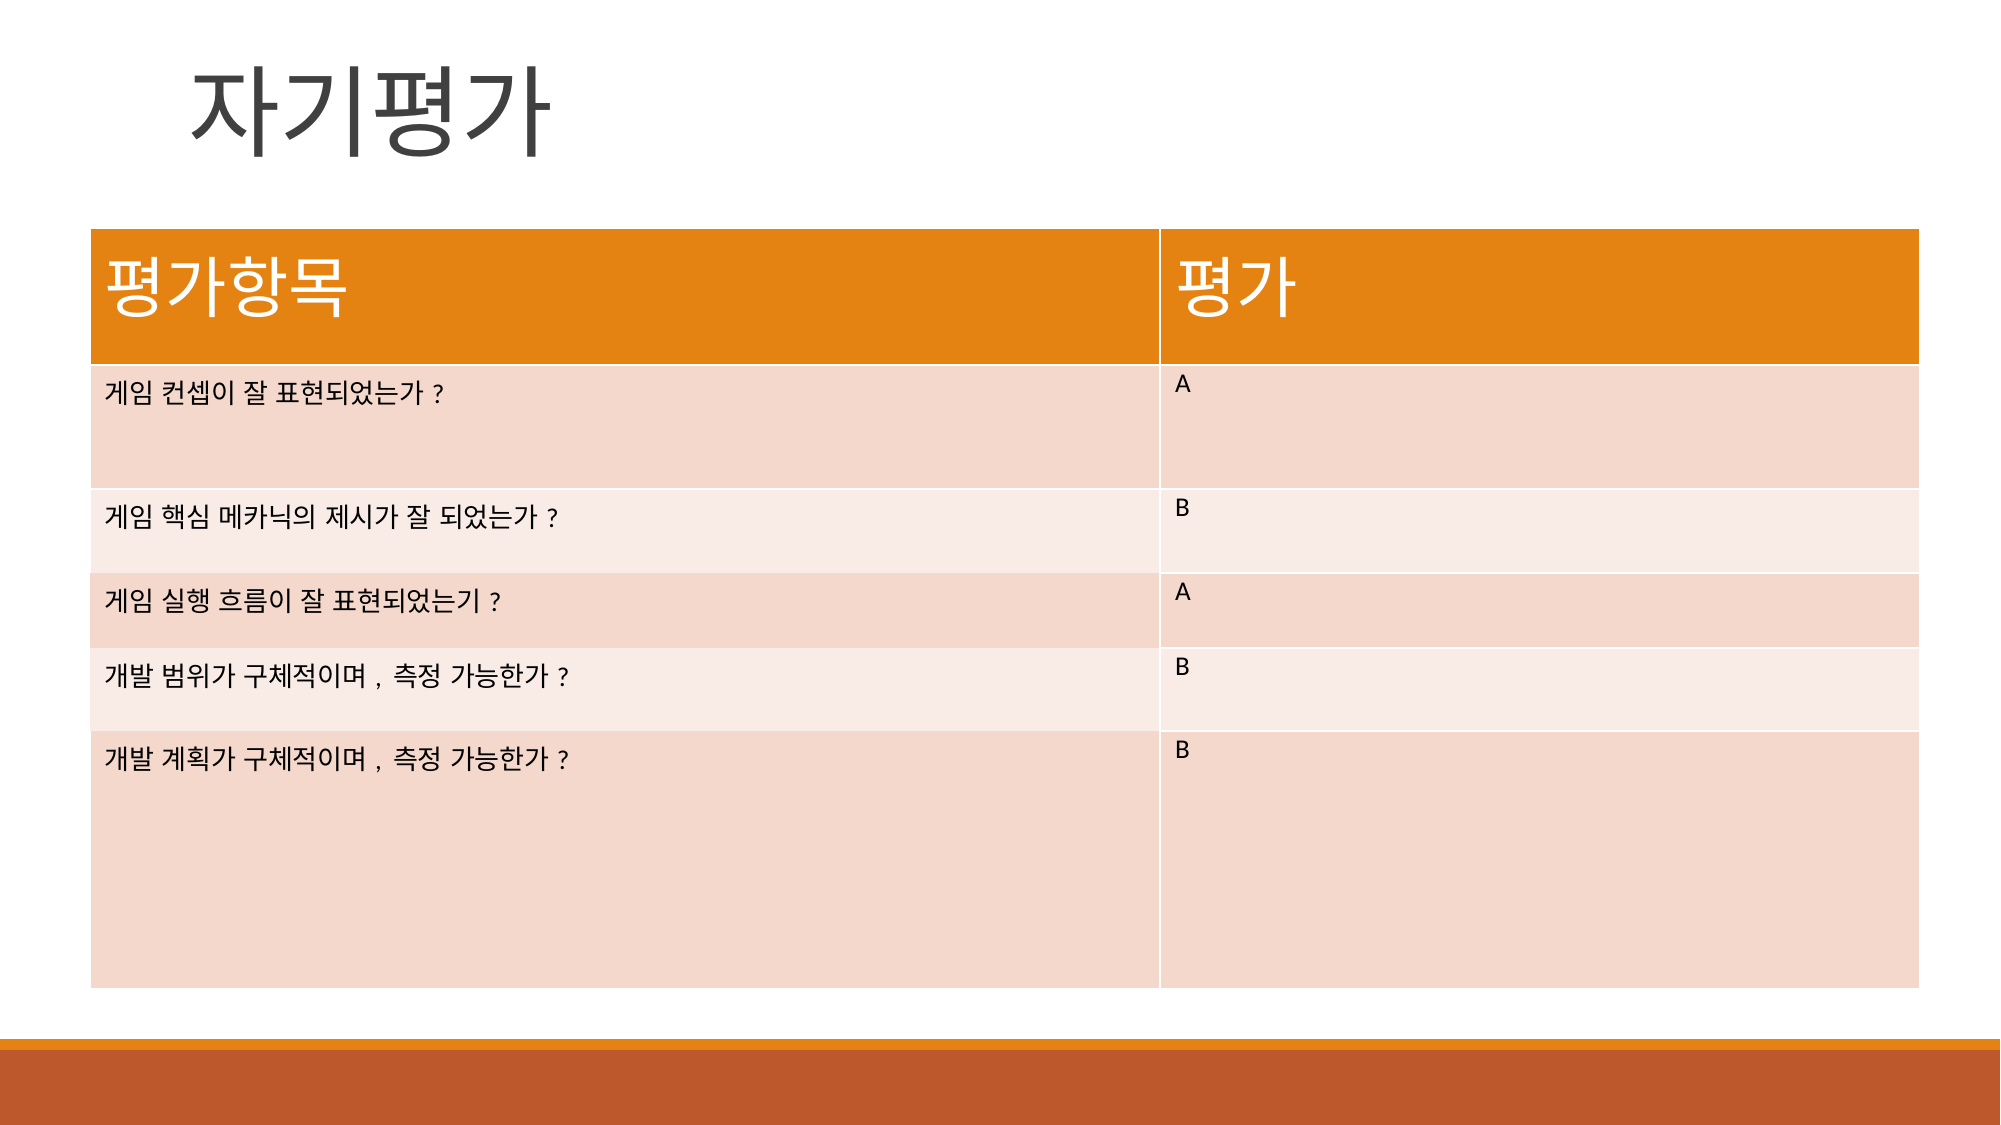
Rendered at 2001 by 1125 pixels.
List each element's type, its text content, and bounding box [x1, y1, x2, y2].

table_cell A [1161, 574, 1919, 647]
table_cell 게임 컨셉이 잘 표현되었는가? [91, 366, 1159, 488]
table_cell 게임 핵심 메카닉의 제시가 잘 되었는가? [91, 490, 1159, 573]
table_cell B [1161, 490, 1919, 572]
table_cell 개발 범위가 구체적이며, 측정 가능한가? [90, 648, 1159, 731]
table_cell B [1161, 649, 1919, 730]
title 자기평가 [173, 0, 1824, 178]
table_header 평가항목 [91, 229, 1159, 364]
table_cell A [1161, 366, 1919, 488]
table_header 평가 [1161, 229, 1919, 364]
table_cell 게임 실행 흐름이 잘 표현되었는기? [90, 573, 1159, 648]
table_cell B [1161, 732, 1919, 988]
table_cell 개발 계획가 구체적이며, 측정 가능한가? [91, 731, 1159, 988]
